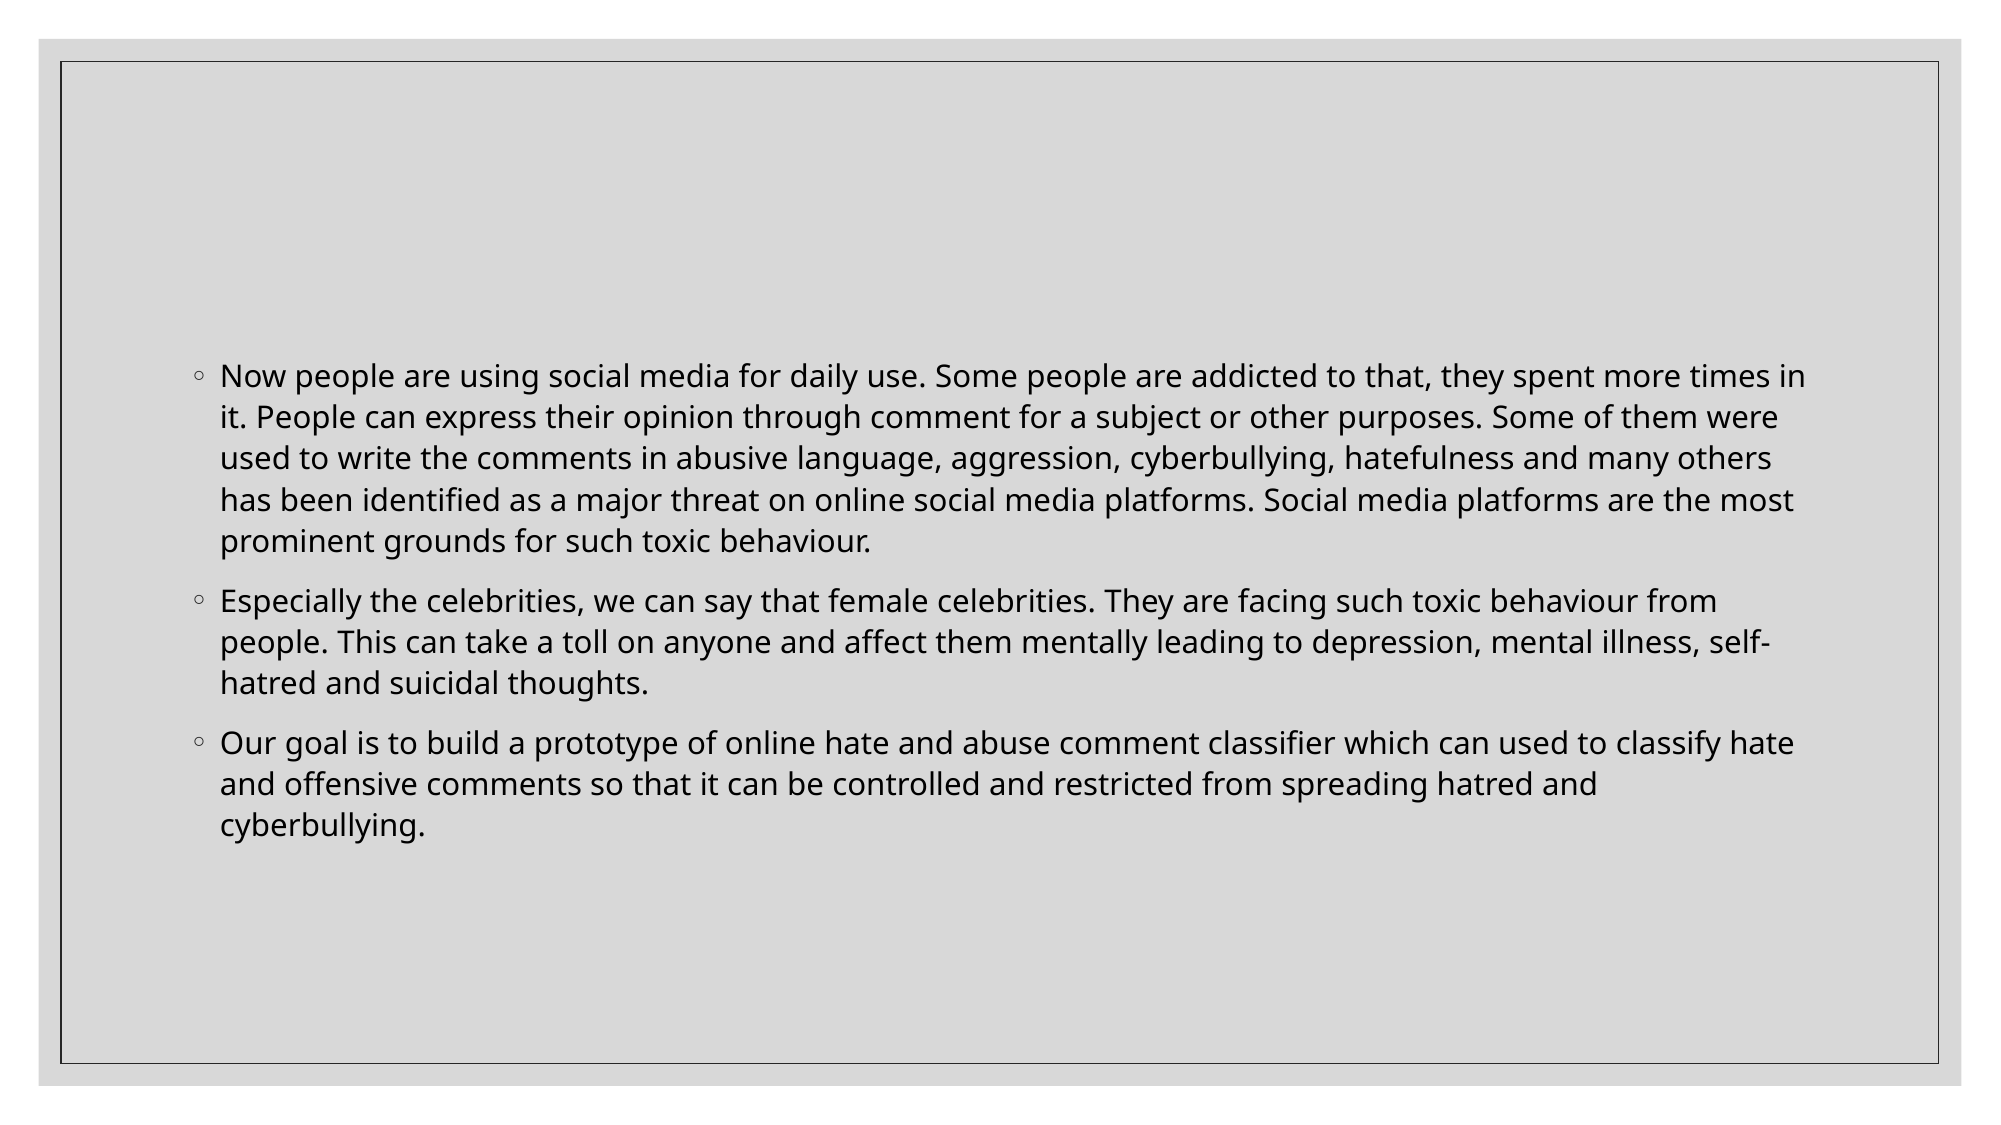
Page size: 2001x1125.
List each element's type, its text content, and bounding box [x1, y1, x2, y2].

list Now people are using social media for daily use. Some people are addicted to that, they spent more times in it. People can express their opinion through comment for a subject or other purposes. Some of them were used to write the comments in abusive language, aggression, cyberbullying, hatefulness and many others has been identified as a major threat on online social media platforms. Social media platforms are the most prominent grounds for such toxic behaviour. Especially the celebrities, we can say that female celebrities. They are facing such toxic behaviour from people. This can take a toll on anyone and affect them mentally leading to depression, mental illness, self-hatred and suicidal thoughts. Our goal is to build a prototype of online hate and abuse comment classifier which can used to classify hate and offensive comments so that it can be controlled and restricted from spreading hatred and cyberbullying. [174, 345, 1825, 977]
